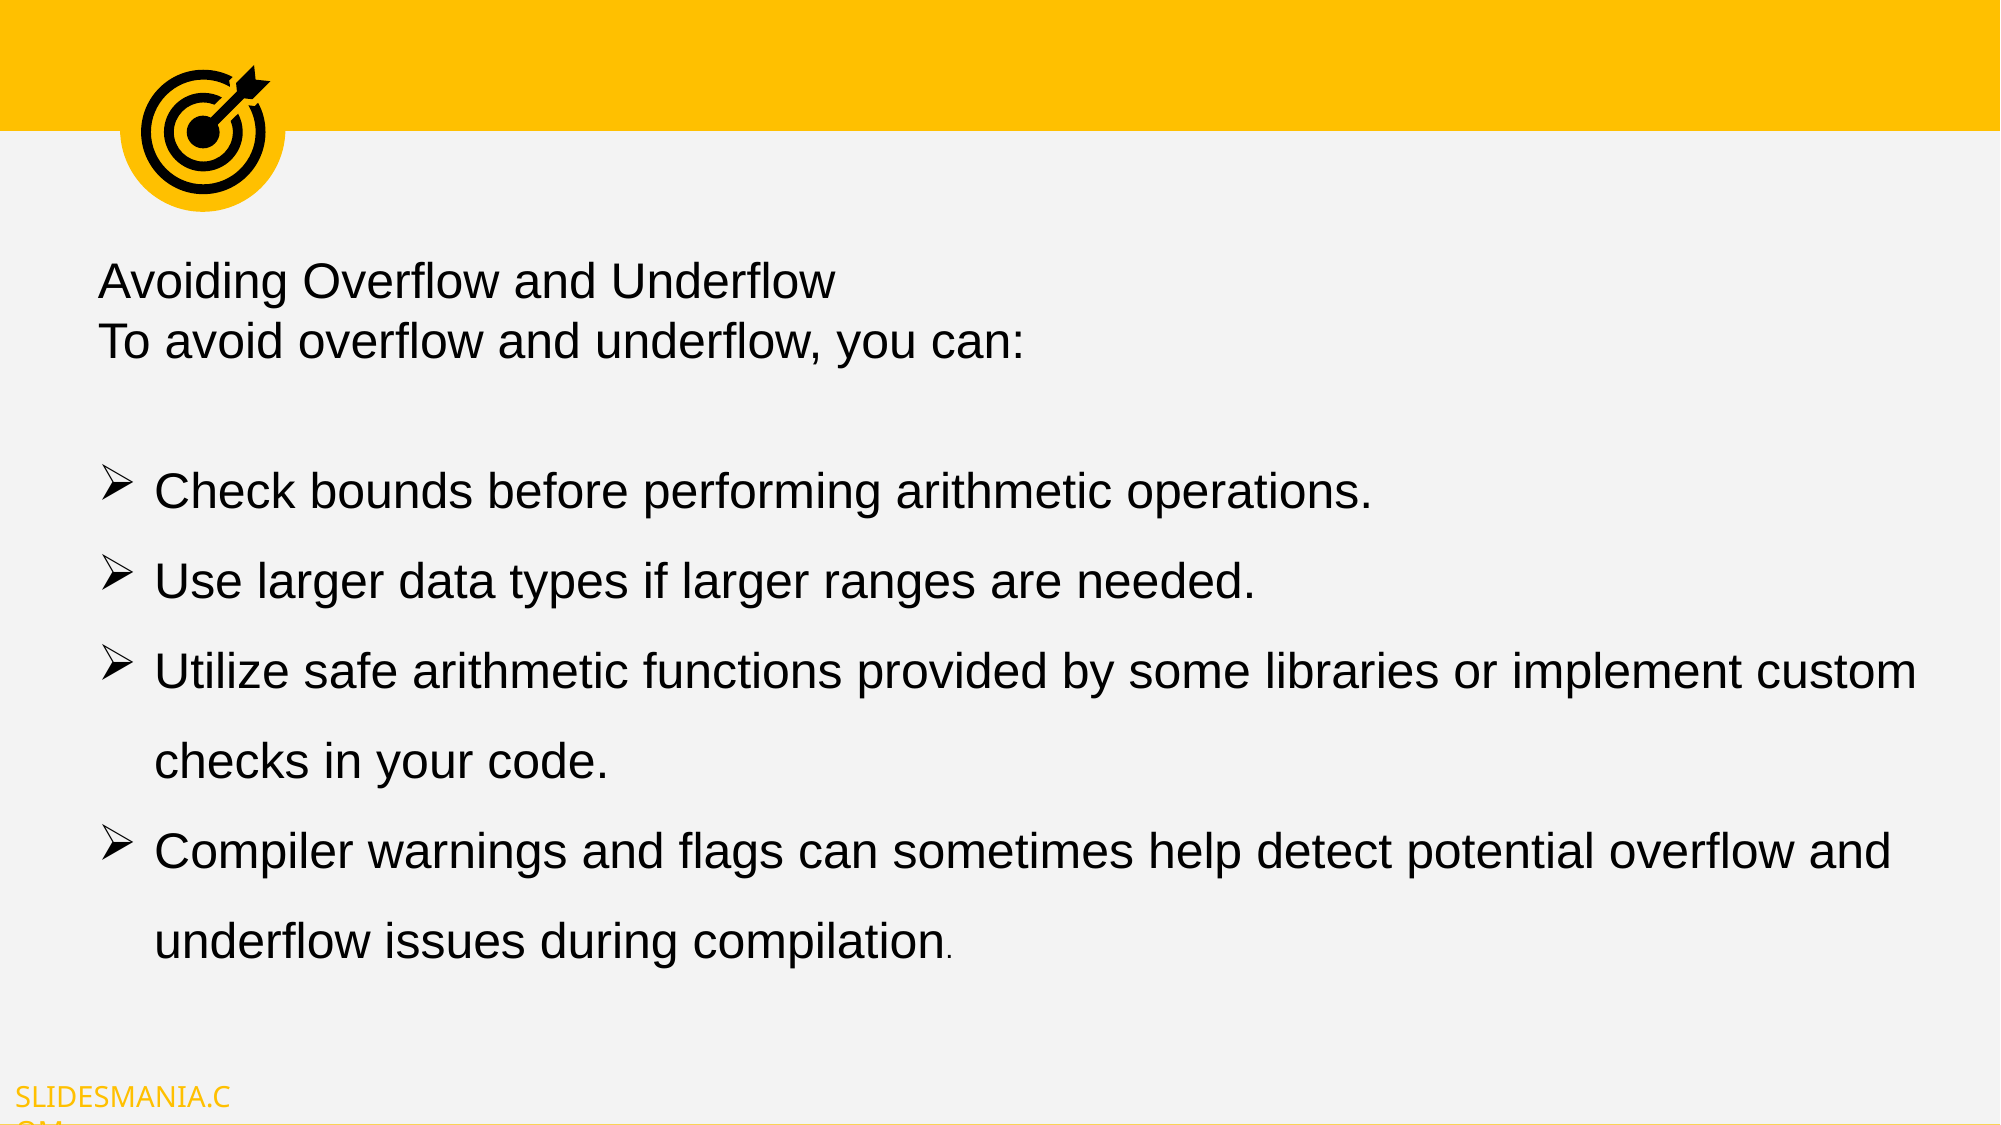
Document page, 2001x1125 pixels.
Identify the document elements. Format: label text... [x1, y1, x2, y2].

text_box Avoiding Overflow and Underflow To avoid overflow and underflow, you can: Check bounds before performing arithmetic operations. Use larger data types if larger ranges are needed. Utilize safe arithmetic functions provided by some libraries or implement custom checks in your code. Compiler warnings and flags can sometimes help detect potential overflow and underflow issues during compilation. [83, 241, 1944, 976]
